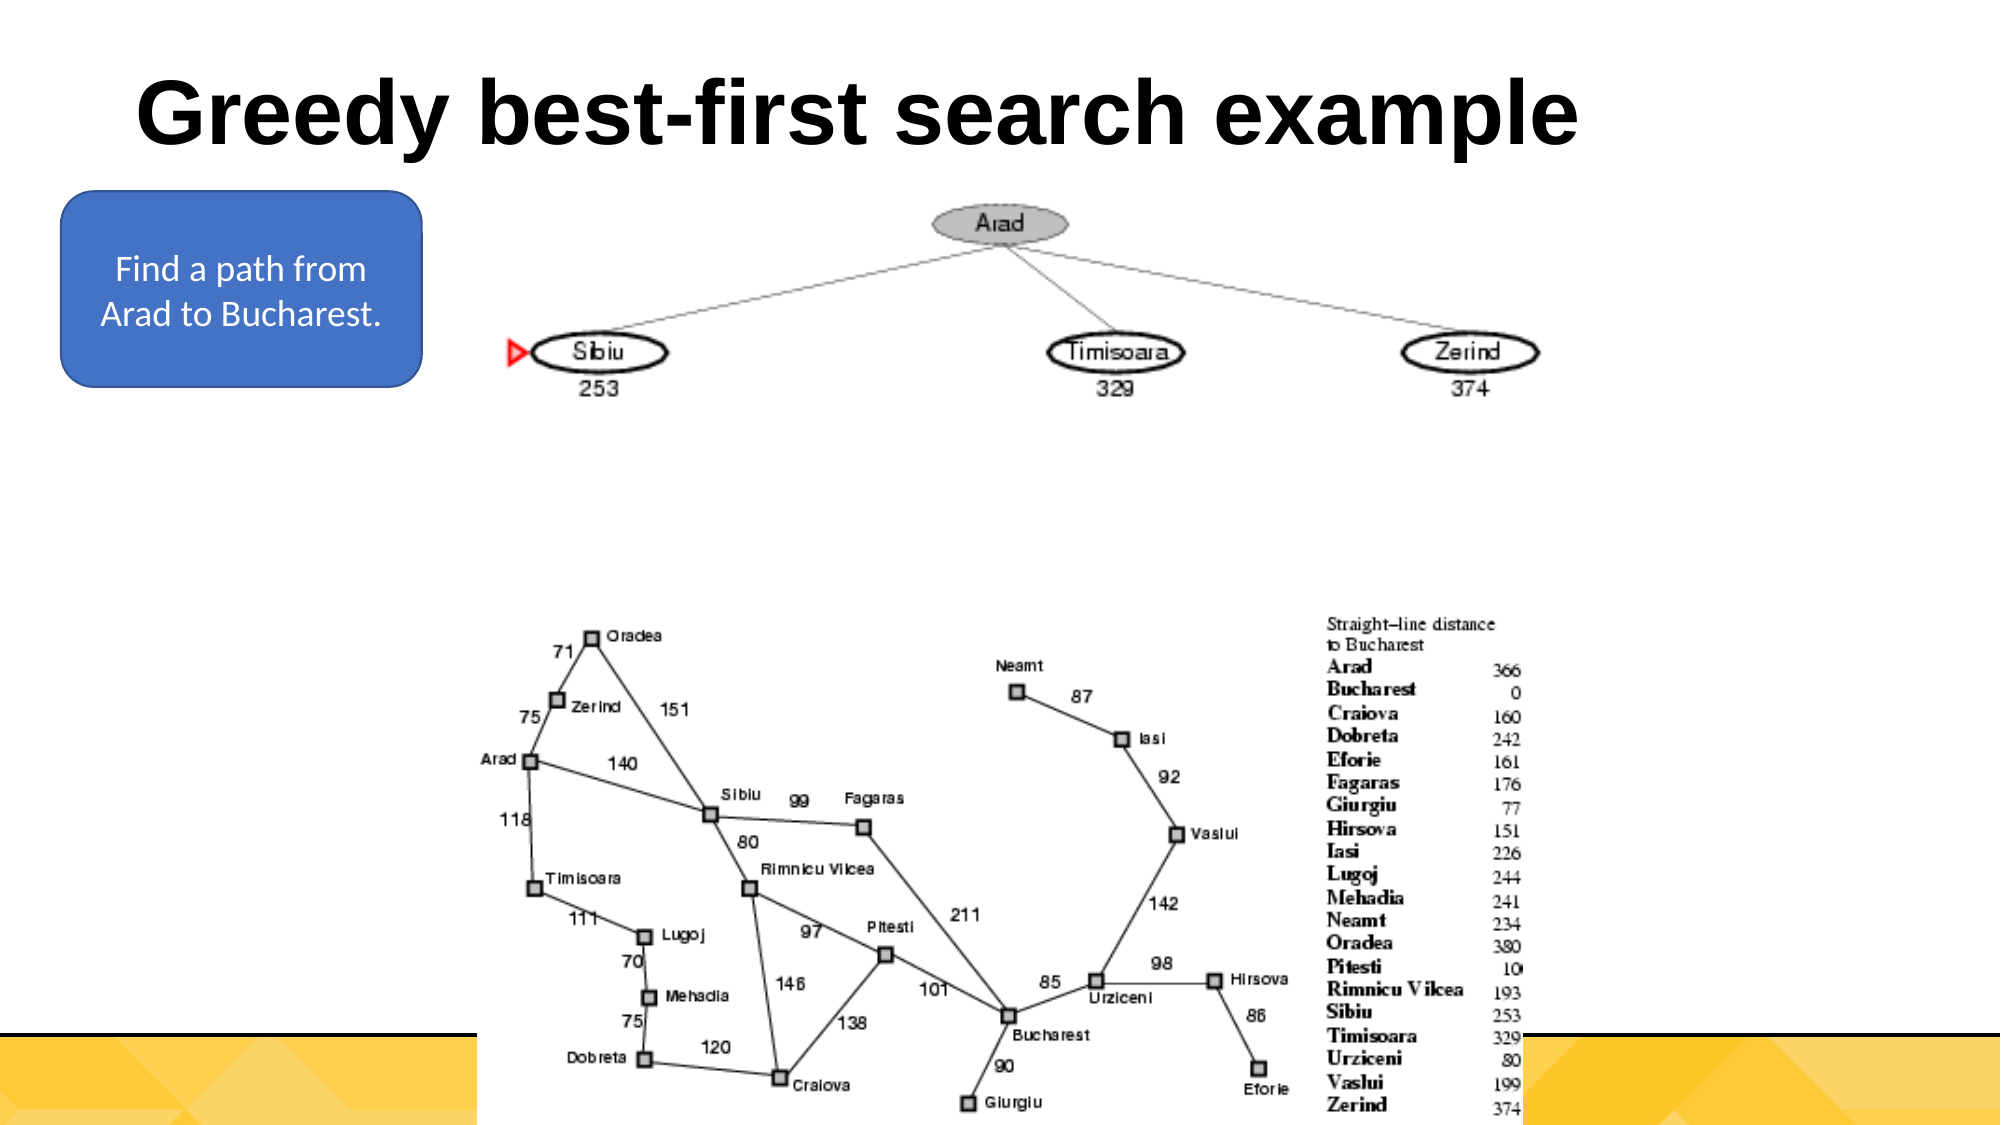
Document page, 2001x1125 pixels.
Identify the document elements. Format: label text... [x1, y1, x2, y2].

text_box Find a path from Arad to Bucharest. [59, 190, 403, 388]
title Greedy best-first search example [120, 58, 1846, 194]
picture [257, 193, 1571, 1125]
